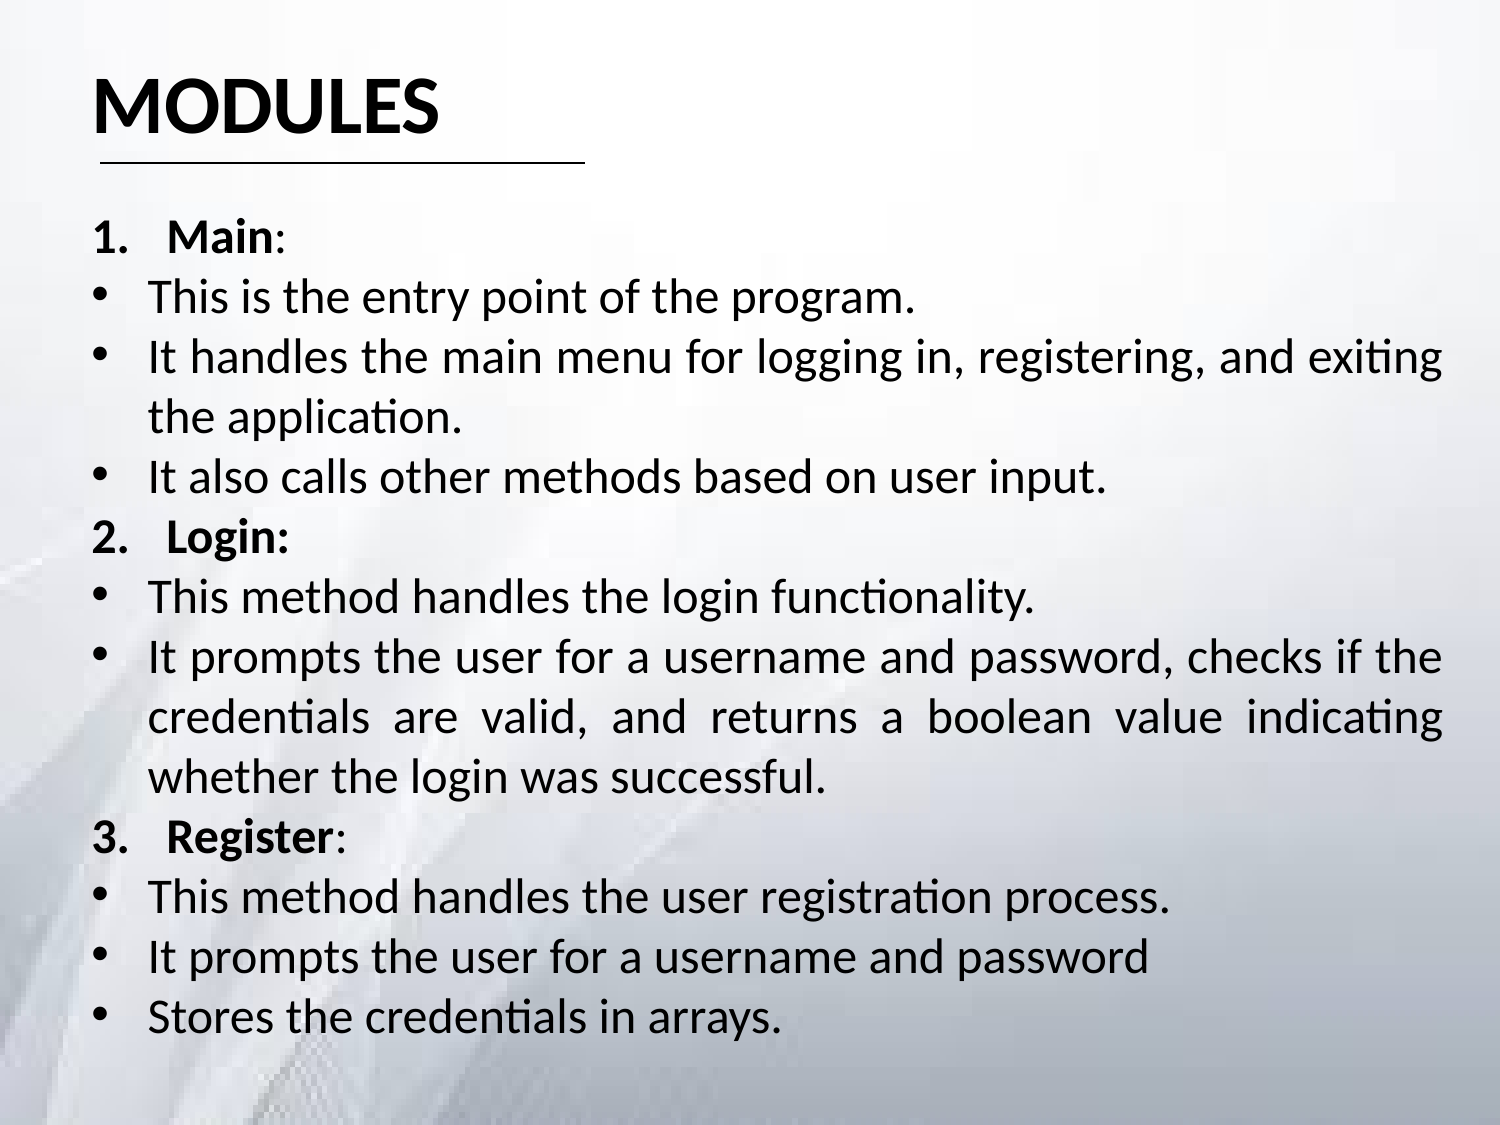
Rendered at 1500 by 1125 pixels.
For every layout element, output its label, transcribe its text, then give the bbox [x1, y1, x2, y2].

text_box Main: This is the entry point of the program. It handles the main menu for logging in, registering, and exiting the application. It also calls other methods based on user input. Login: This method handles the login functionality. It prompts the user for a username and password, checks if the credentials are valid, and returns a boolean value indicating whether the login was successful. Register: This method handles the user registration process. It prompts the user for a username and password Stores the credentials in arrays. [76, 196, 1459, 1051]
text_box MODULES [76, 42, 703, 158]
picture [0, 0, 1500, 1125]
